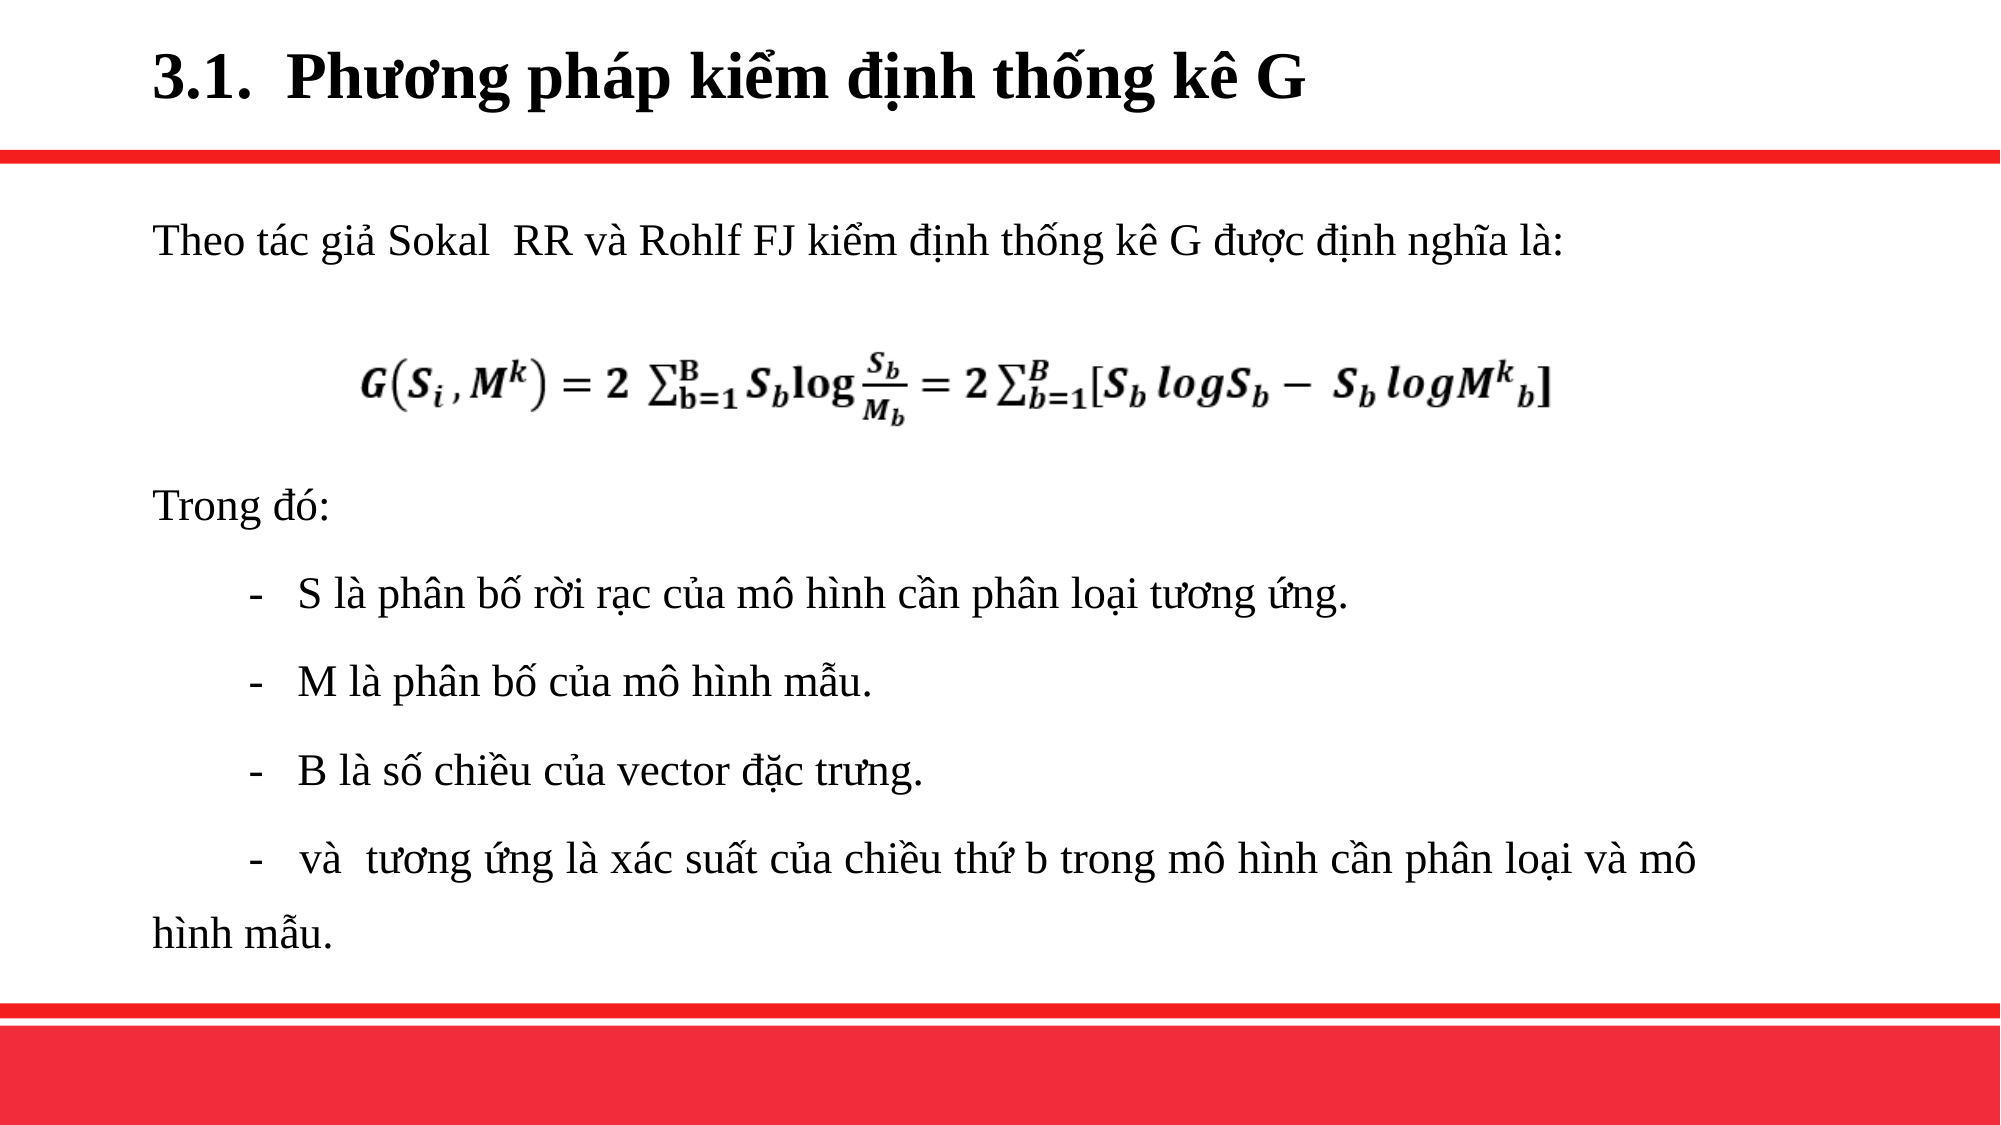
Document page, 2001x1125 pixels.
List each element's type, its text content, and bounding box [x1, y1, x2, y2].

title 3.1. Phương pháp kiểm định thống kê G [137, 21, 1863, 131]
picture [356, 321, 1571, 464]
